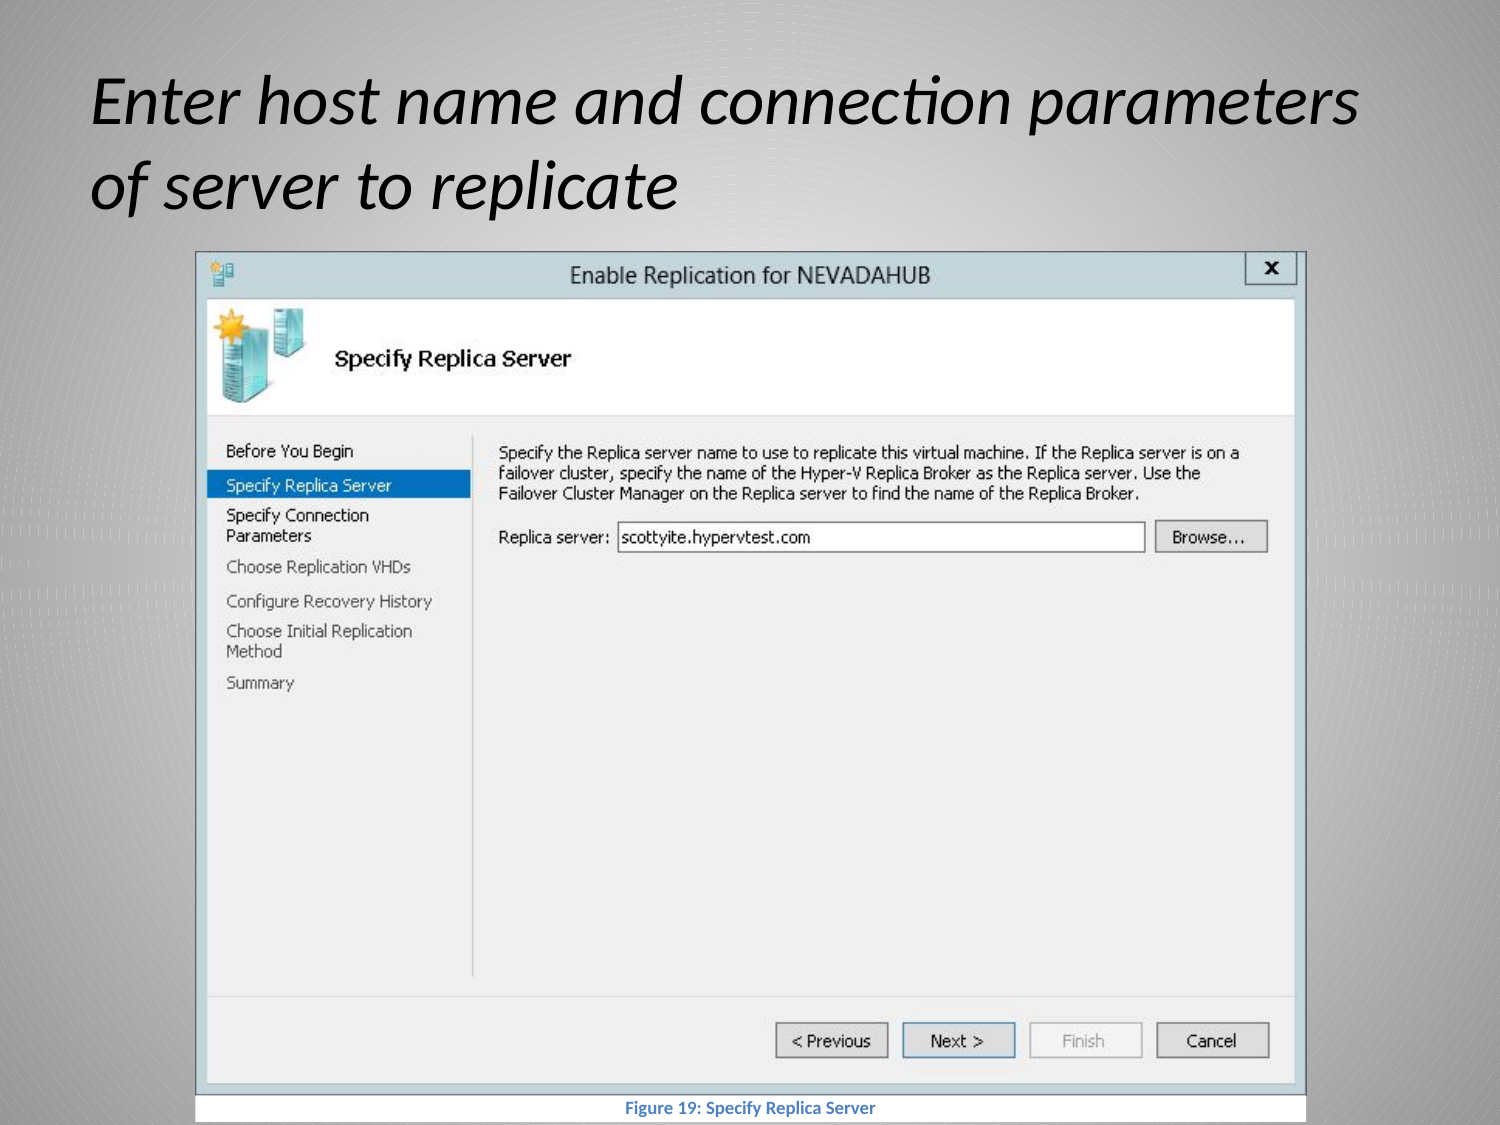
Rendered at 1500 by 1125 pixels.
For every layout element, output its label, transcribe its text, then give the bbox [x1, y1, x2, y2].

title Enter host name and connection parameters of server to replicate [75, 45, 1425, 233]
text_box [195, 251, 1307, 1123]
